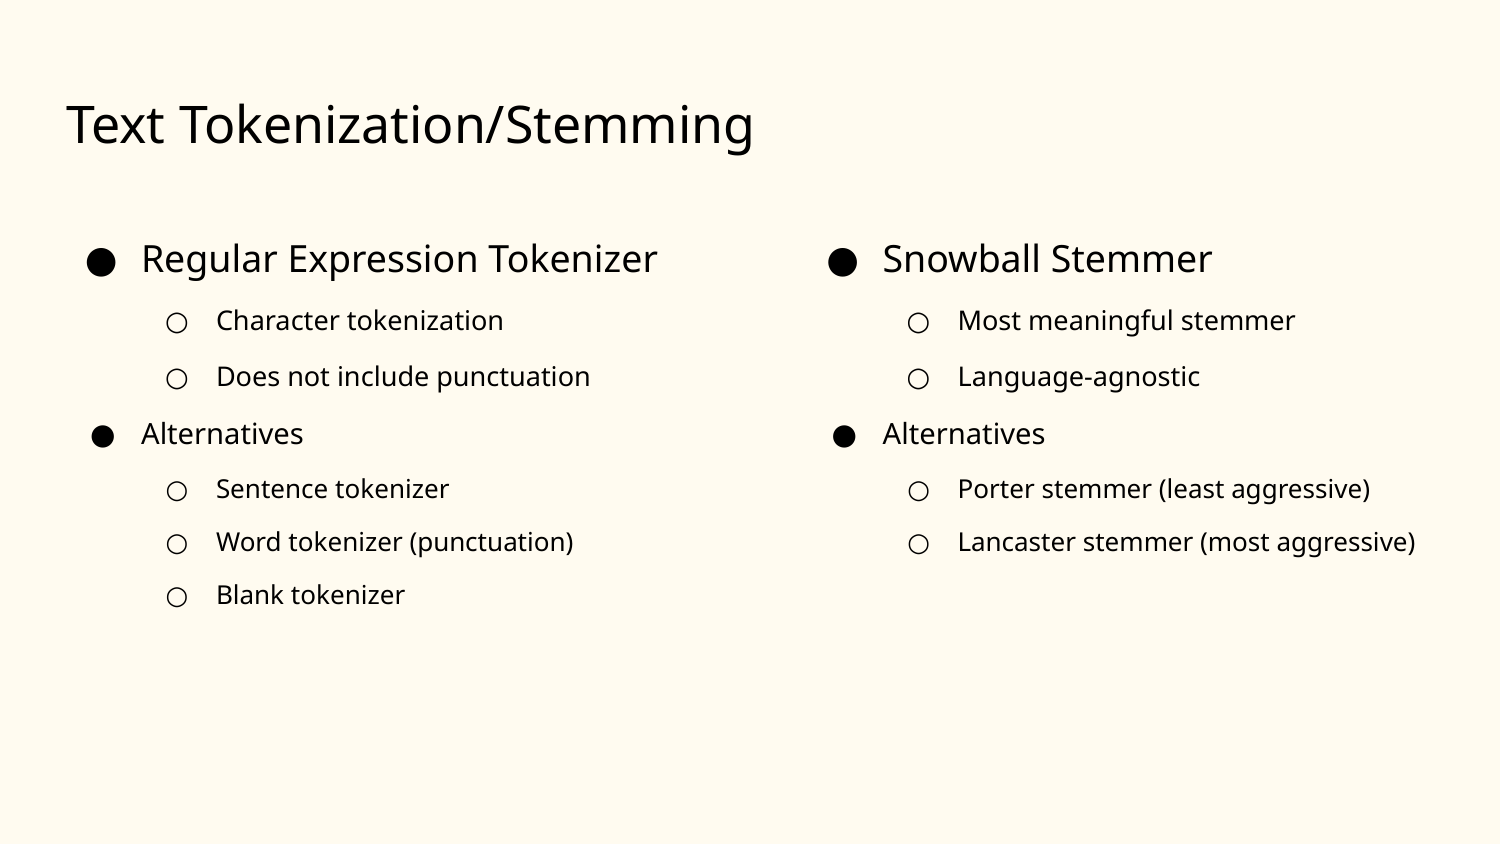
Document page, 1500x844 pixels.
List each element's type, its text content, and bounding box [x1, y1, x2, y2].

title Text Tokenization/Stemming [51, 72, 1449, 174]
list Snowball Stemmer Most meaningful stemmer Language-agnostic Alternatives Porter stemmer (least aggressive) Lancaster stemmer (most aggressive) [792, 192, 1449, 750]
list Regular Expression Tokenizer Character tokenization Does not include punctuation Alternatives Sentence tokenizer Word tokenizer (punctuation) Blank tokenizer [51, 192, 708, 750]
